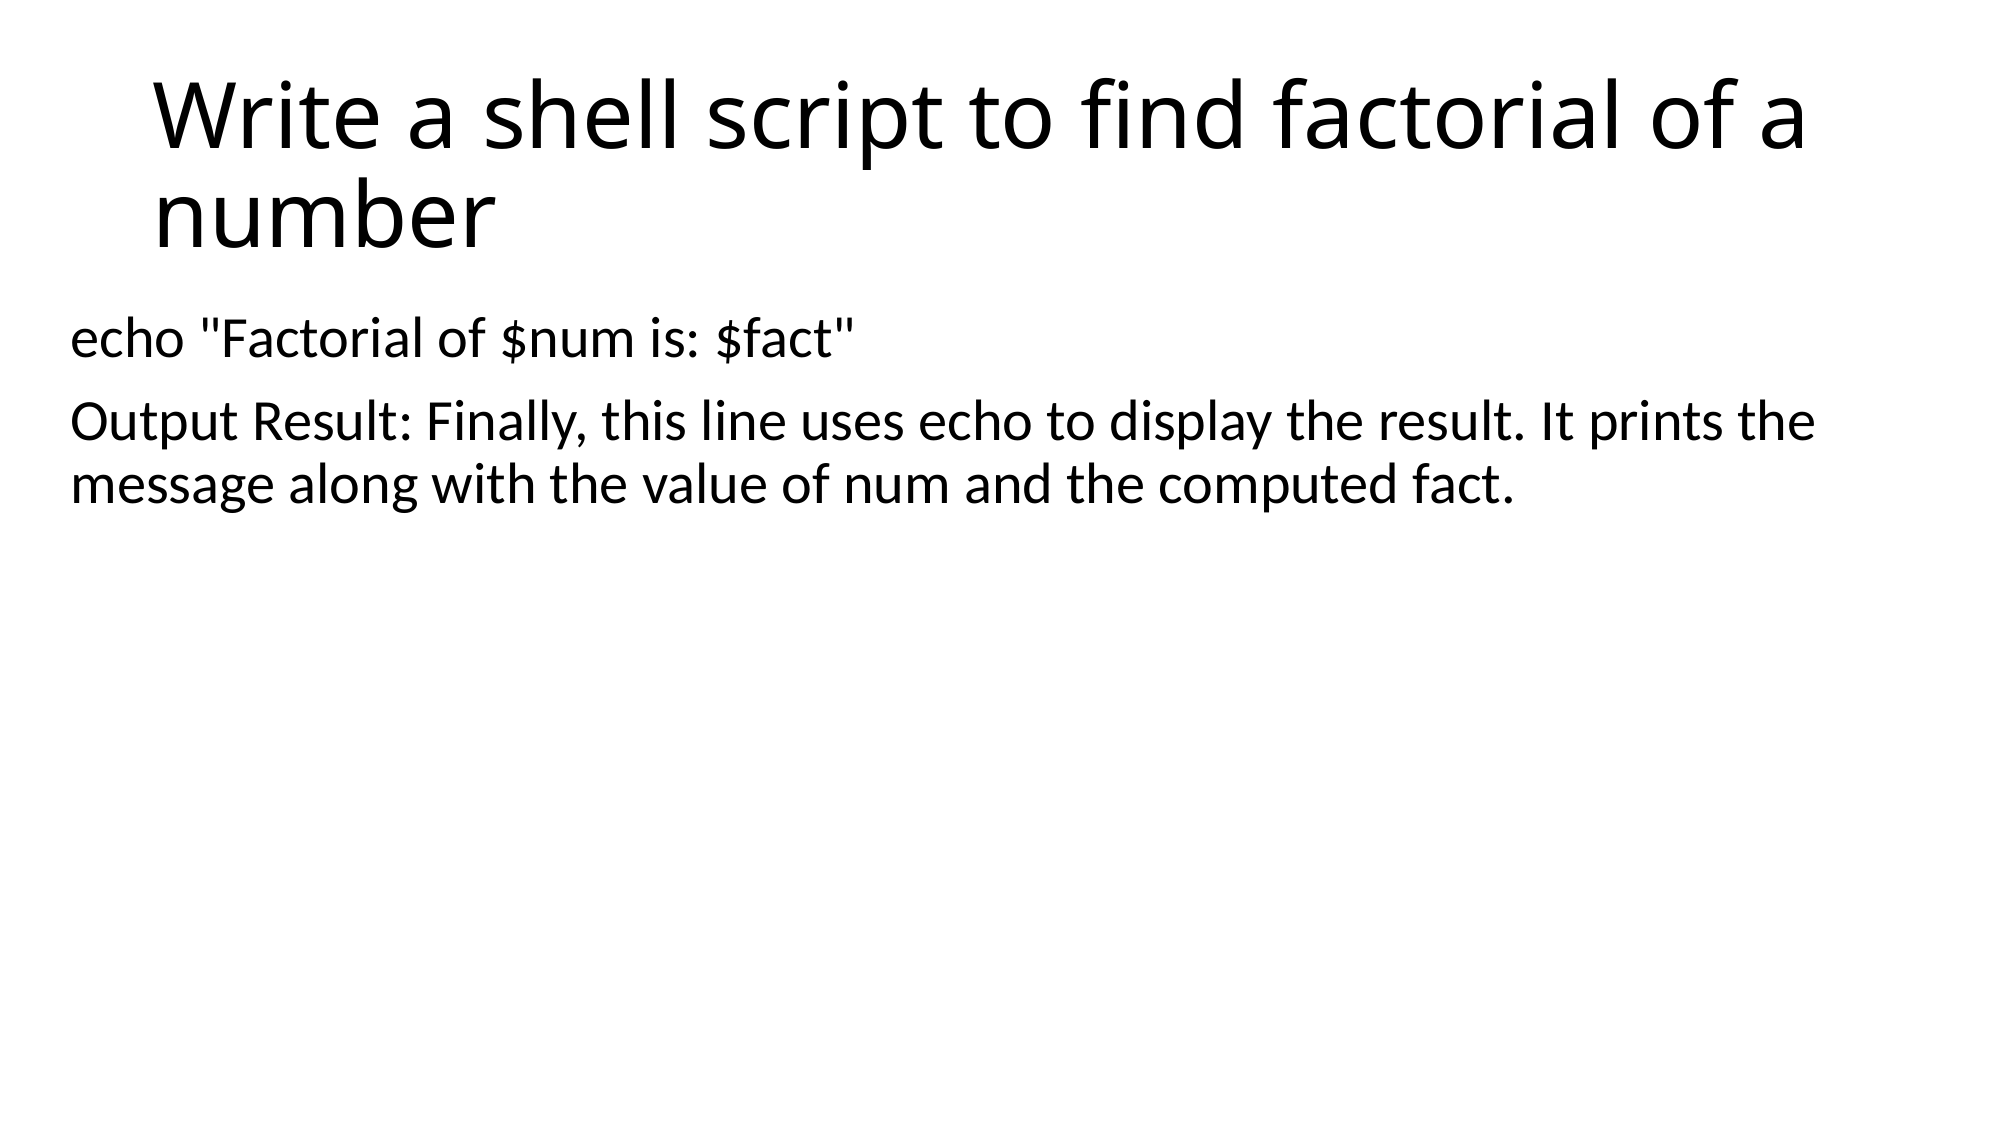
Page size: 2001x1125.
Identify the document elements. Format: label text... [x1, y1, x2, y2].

title Write a shell script to find factorial of a number [137, 59, 1863, 278]
list echo "Factorial of $num is: $fact" Output Result: Finally, this line uses echo to display the result. It prints the message along with the value of num and the computed fact. [55, 299, 1904, 1014]
